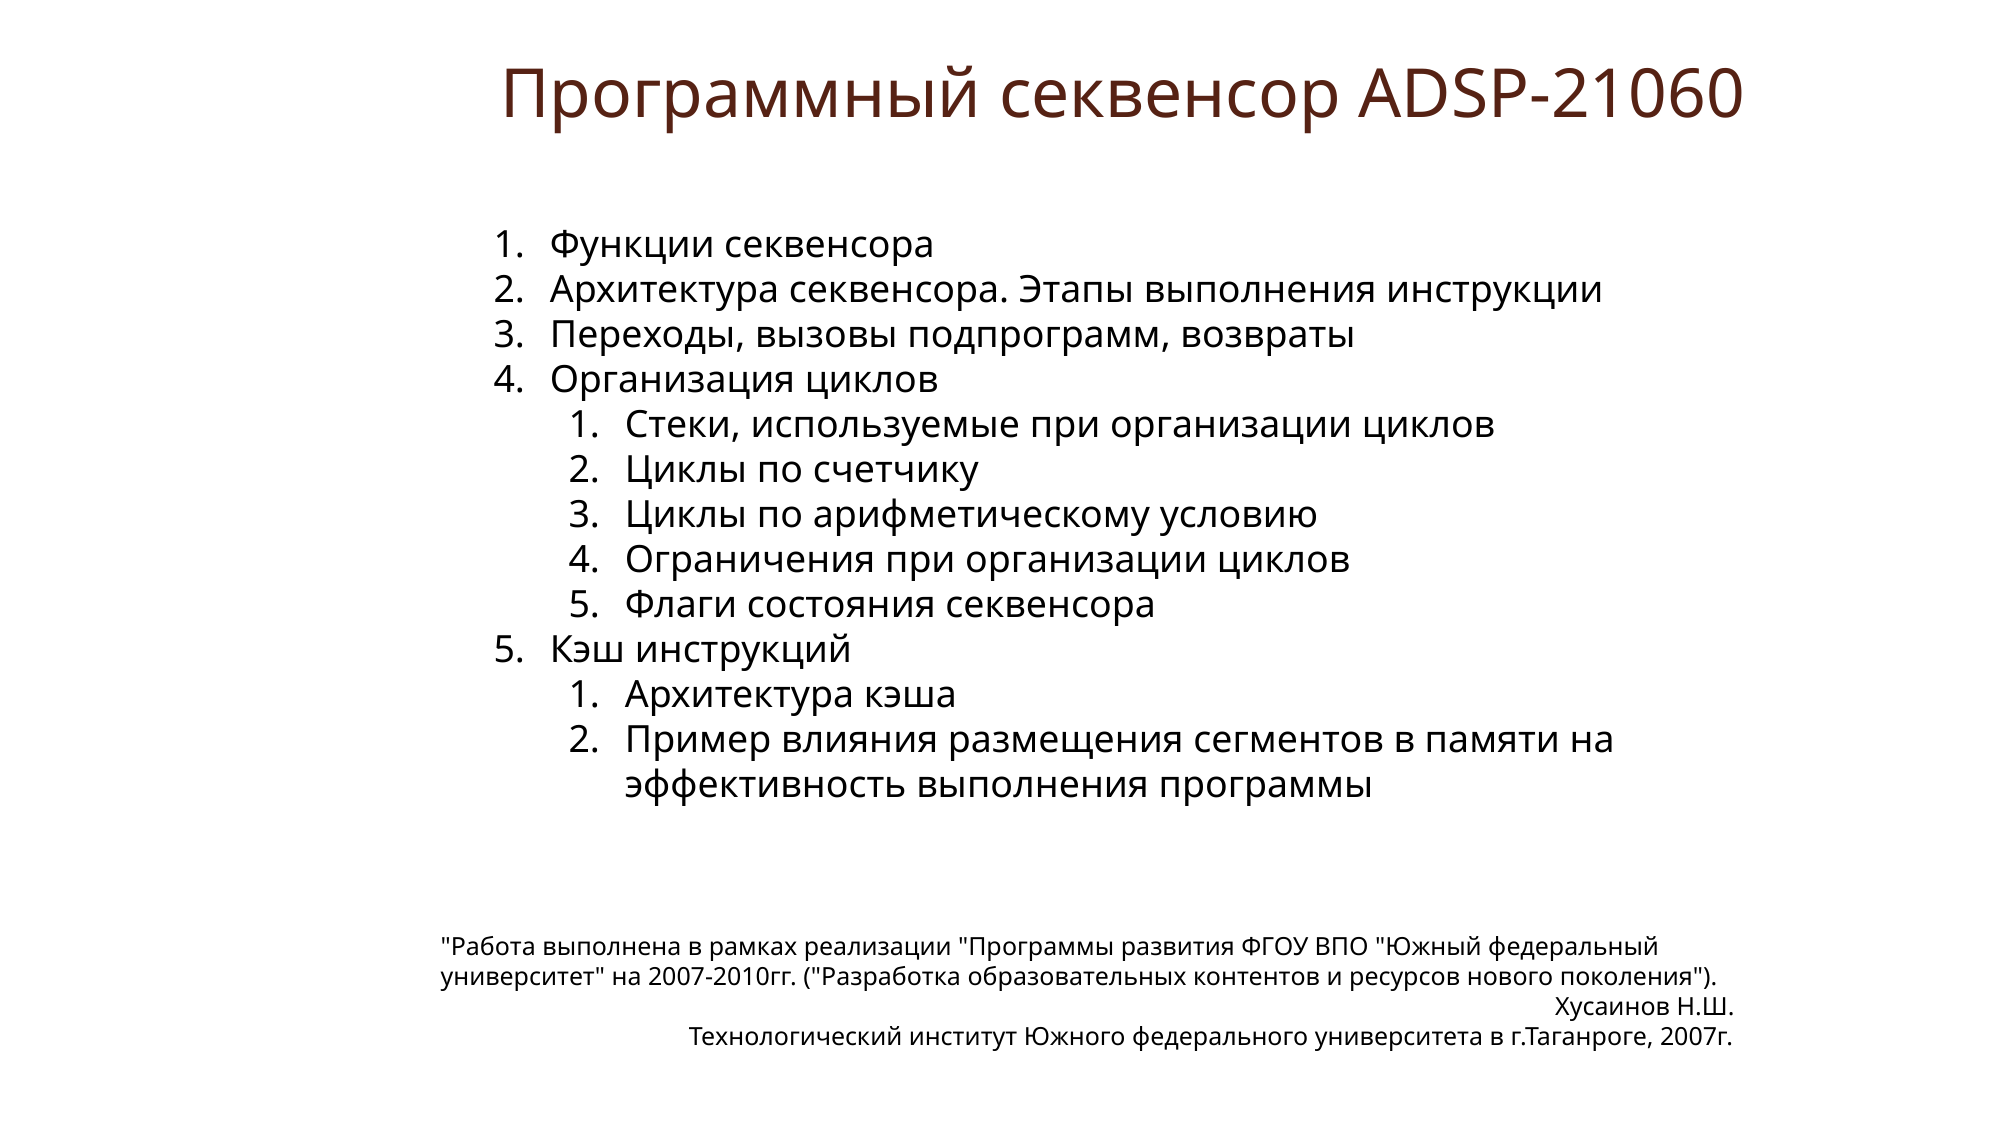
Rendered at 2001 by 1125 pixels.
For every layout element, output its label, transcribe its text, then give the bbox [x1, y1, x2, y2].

title Программный секвенсор ADSP-21060 [485, 23, 1810, 141]
text_box "Работа выполнена в рамках реализации "Программы развития ФГОУ ВПО "Южный федеральный университет" на 2007-2010гг. ("Разработка образовательных контентов и ресурсов нового поколения"). Хусаинов Н.Ш. Технологический институт Южного федерального университета в г.Таганроге, 2007г. [425, 923, 1750, 1060]
text_box Функции секвенсора Архитектура секвенсора. Этапы выполнения инструкции Переходы, вызовы подпрограмм, возвраты Организация циклов Стеки, используемые при организации циклов Циклы по счетчику Циклы по арифметическому условию Ограничения при организации циклов Флаги состояния секвенсора Кэш инструкций Архитектура кэша Пример влияния размещения сегментов в памяти на эффективность выполнения программы [478, 212, 1698, 819]
